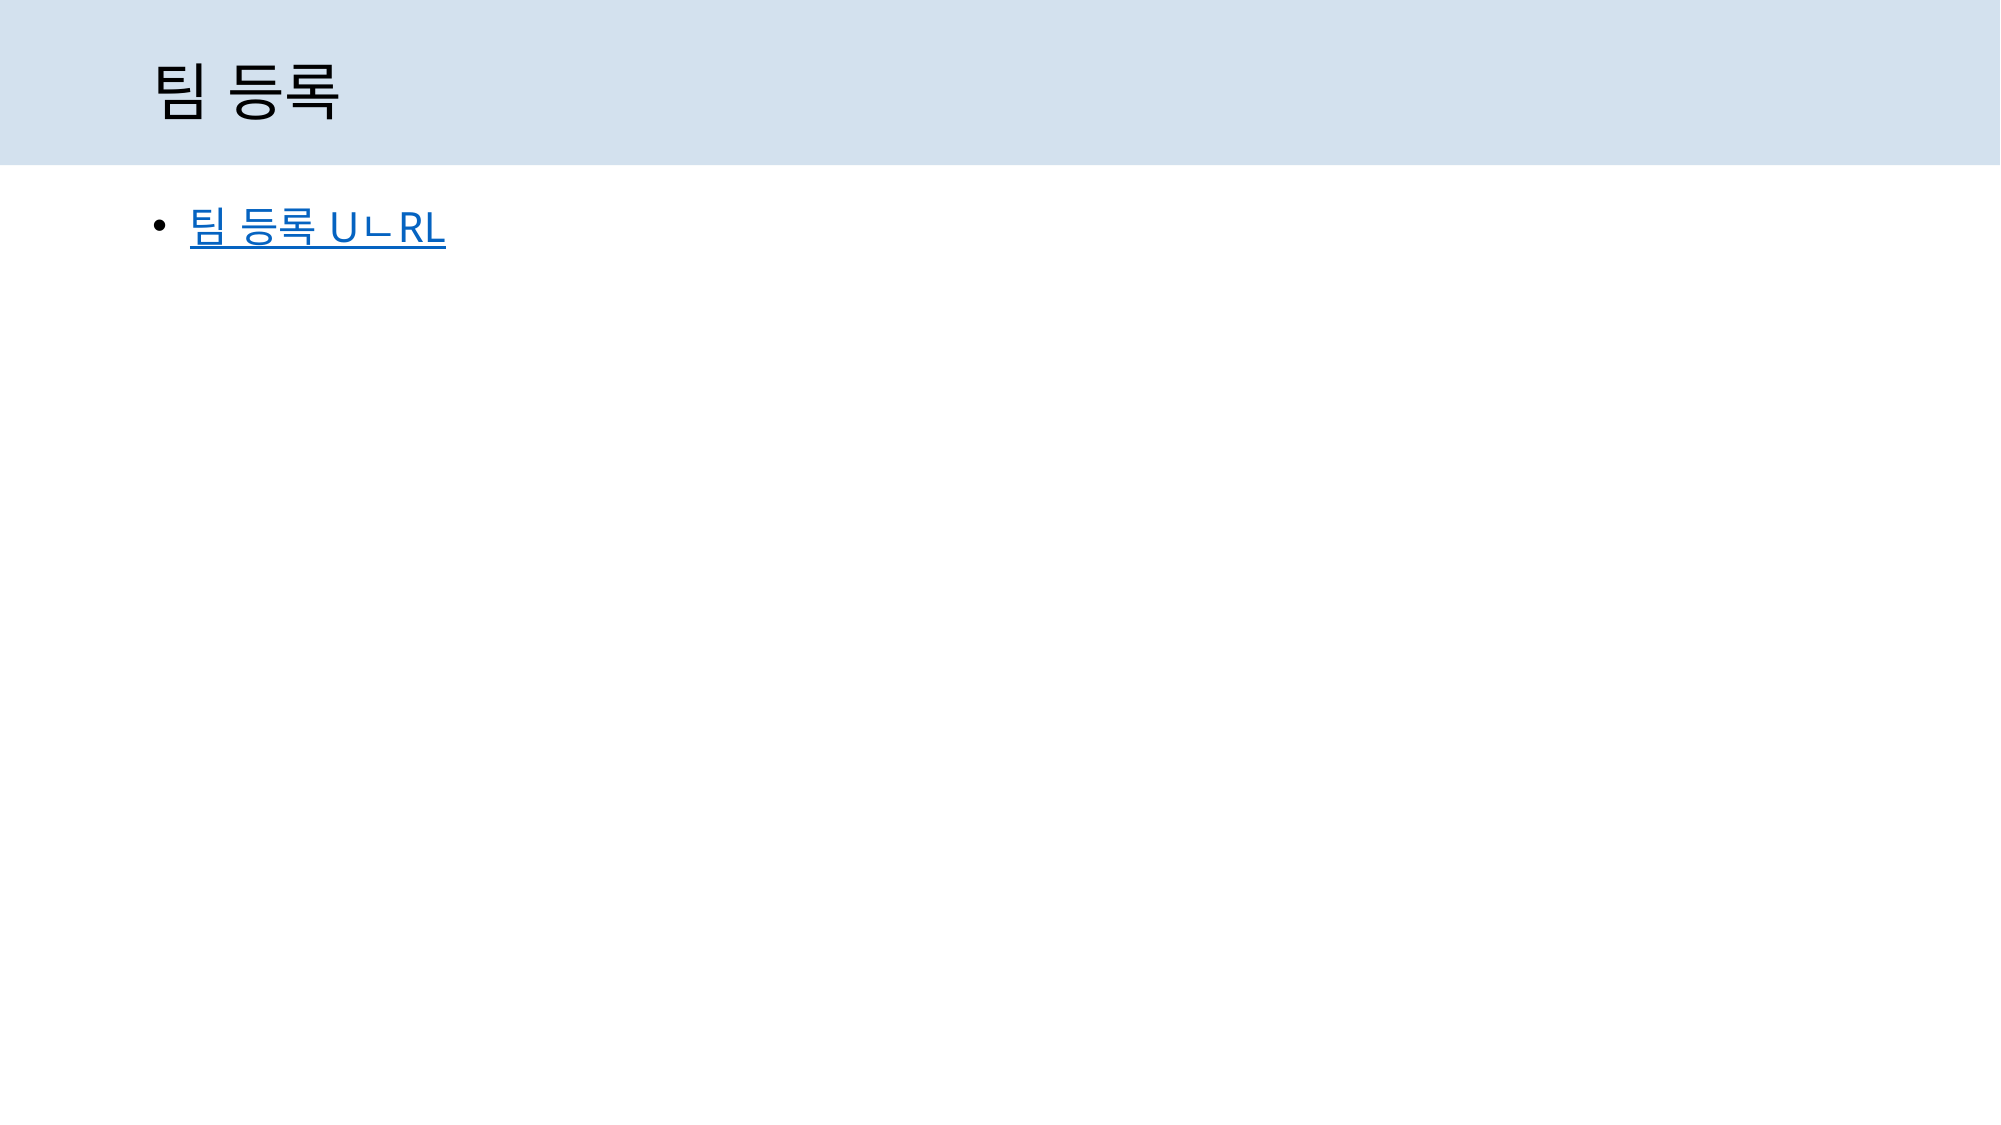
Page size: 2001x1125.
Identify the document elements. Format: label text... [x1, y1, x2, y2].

title 팀 등록 [137, 59, 1863, 131]
list 팀 등록 UㄴRL [137, 193, 1863, 1090]
